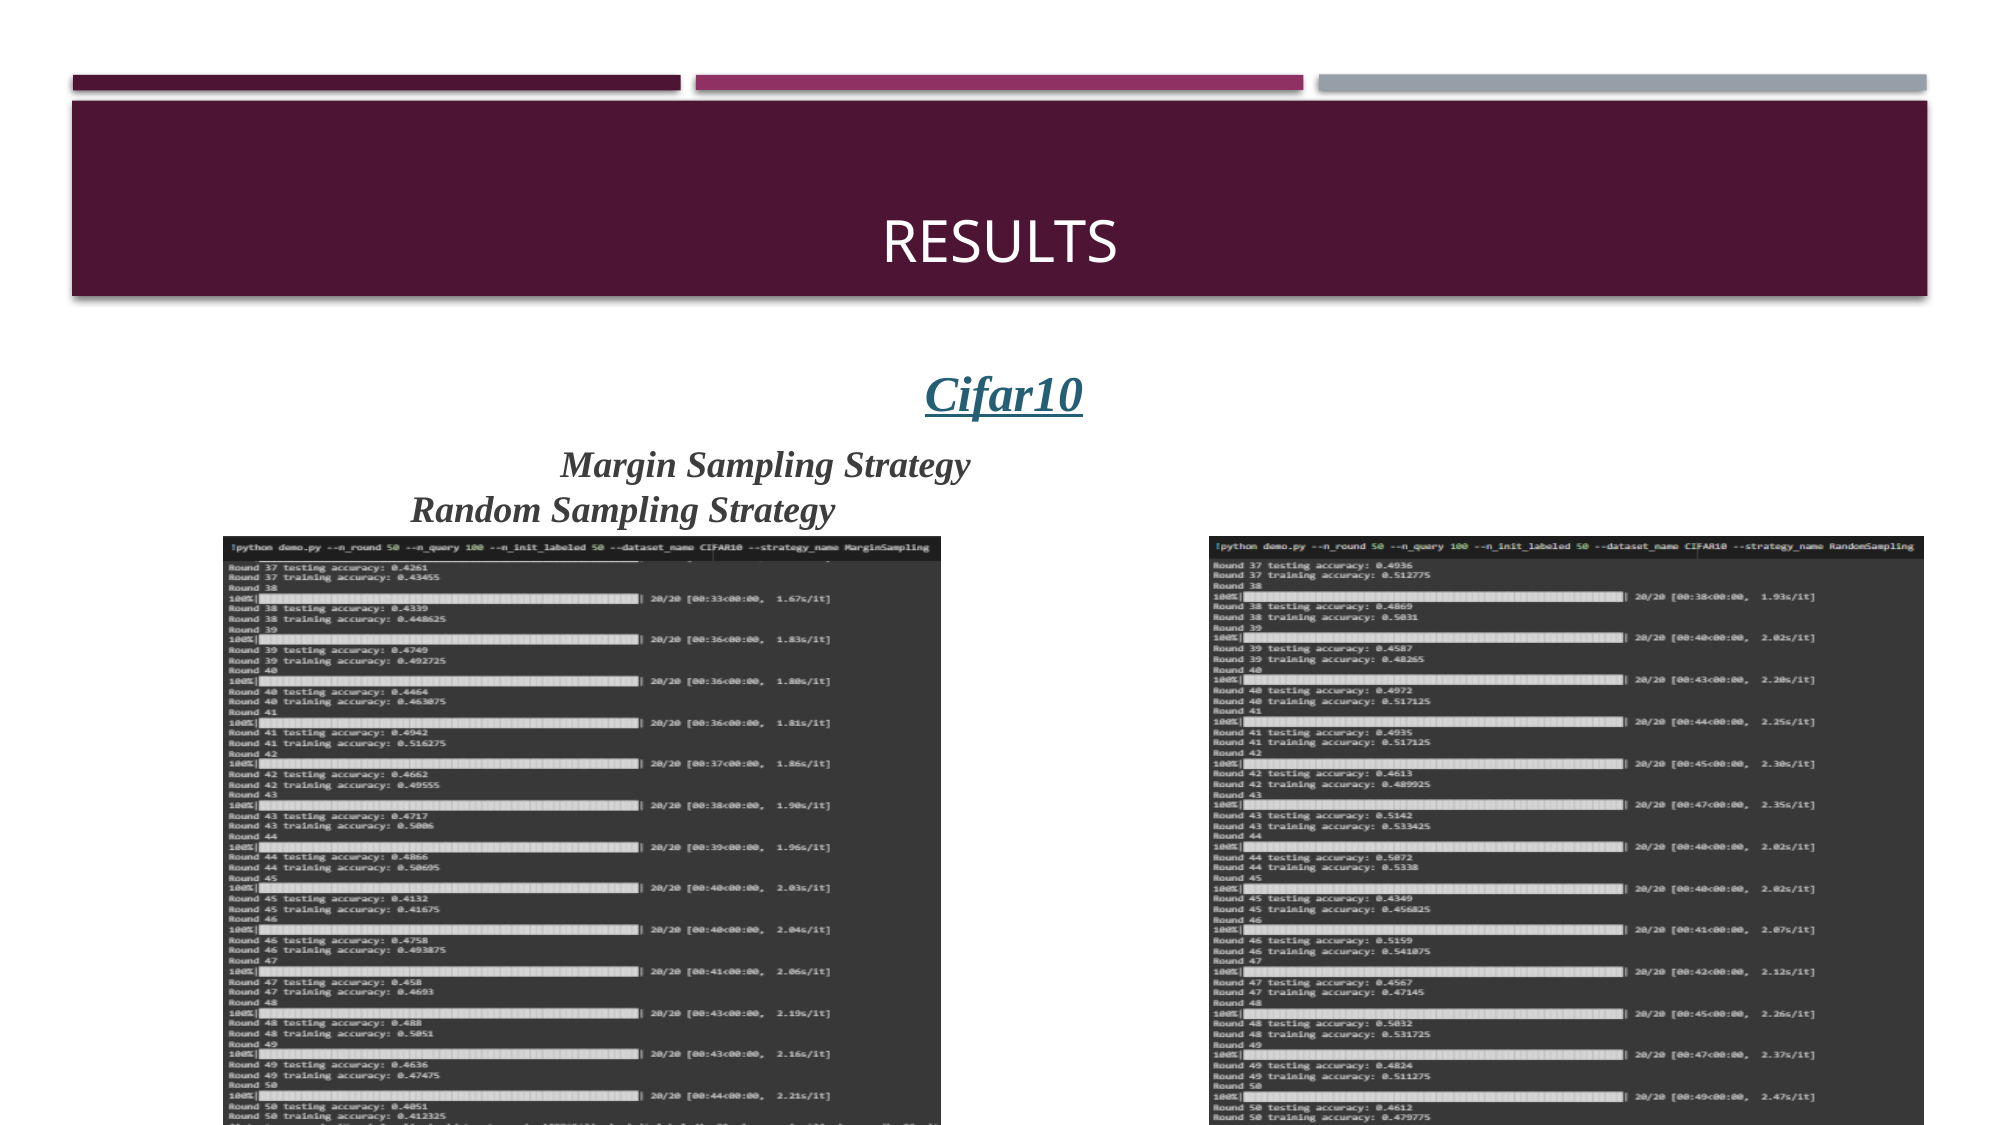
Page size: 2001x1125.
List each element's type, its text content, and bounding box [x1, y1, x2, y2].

list Margin Sampling Strategy Random Sampling Strategy [95, 252, 1905, 1125]
text_box Cifar10 [856, 353, 1099, 429]
picture [1208, 535, 1924, 1125]
picture [222, 535, 941, 1125]
title Results [95, 115, 1905, 252]
